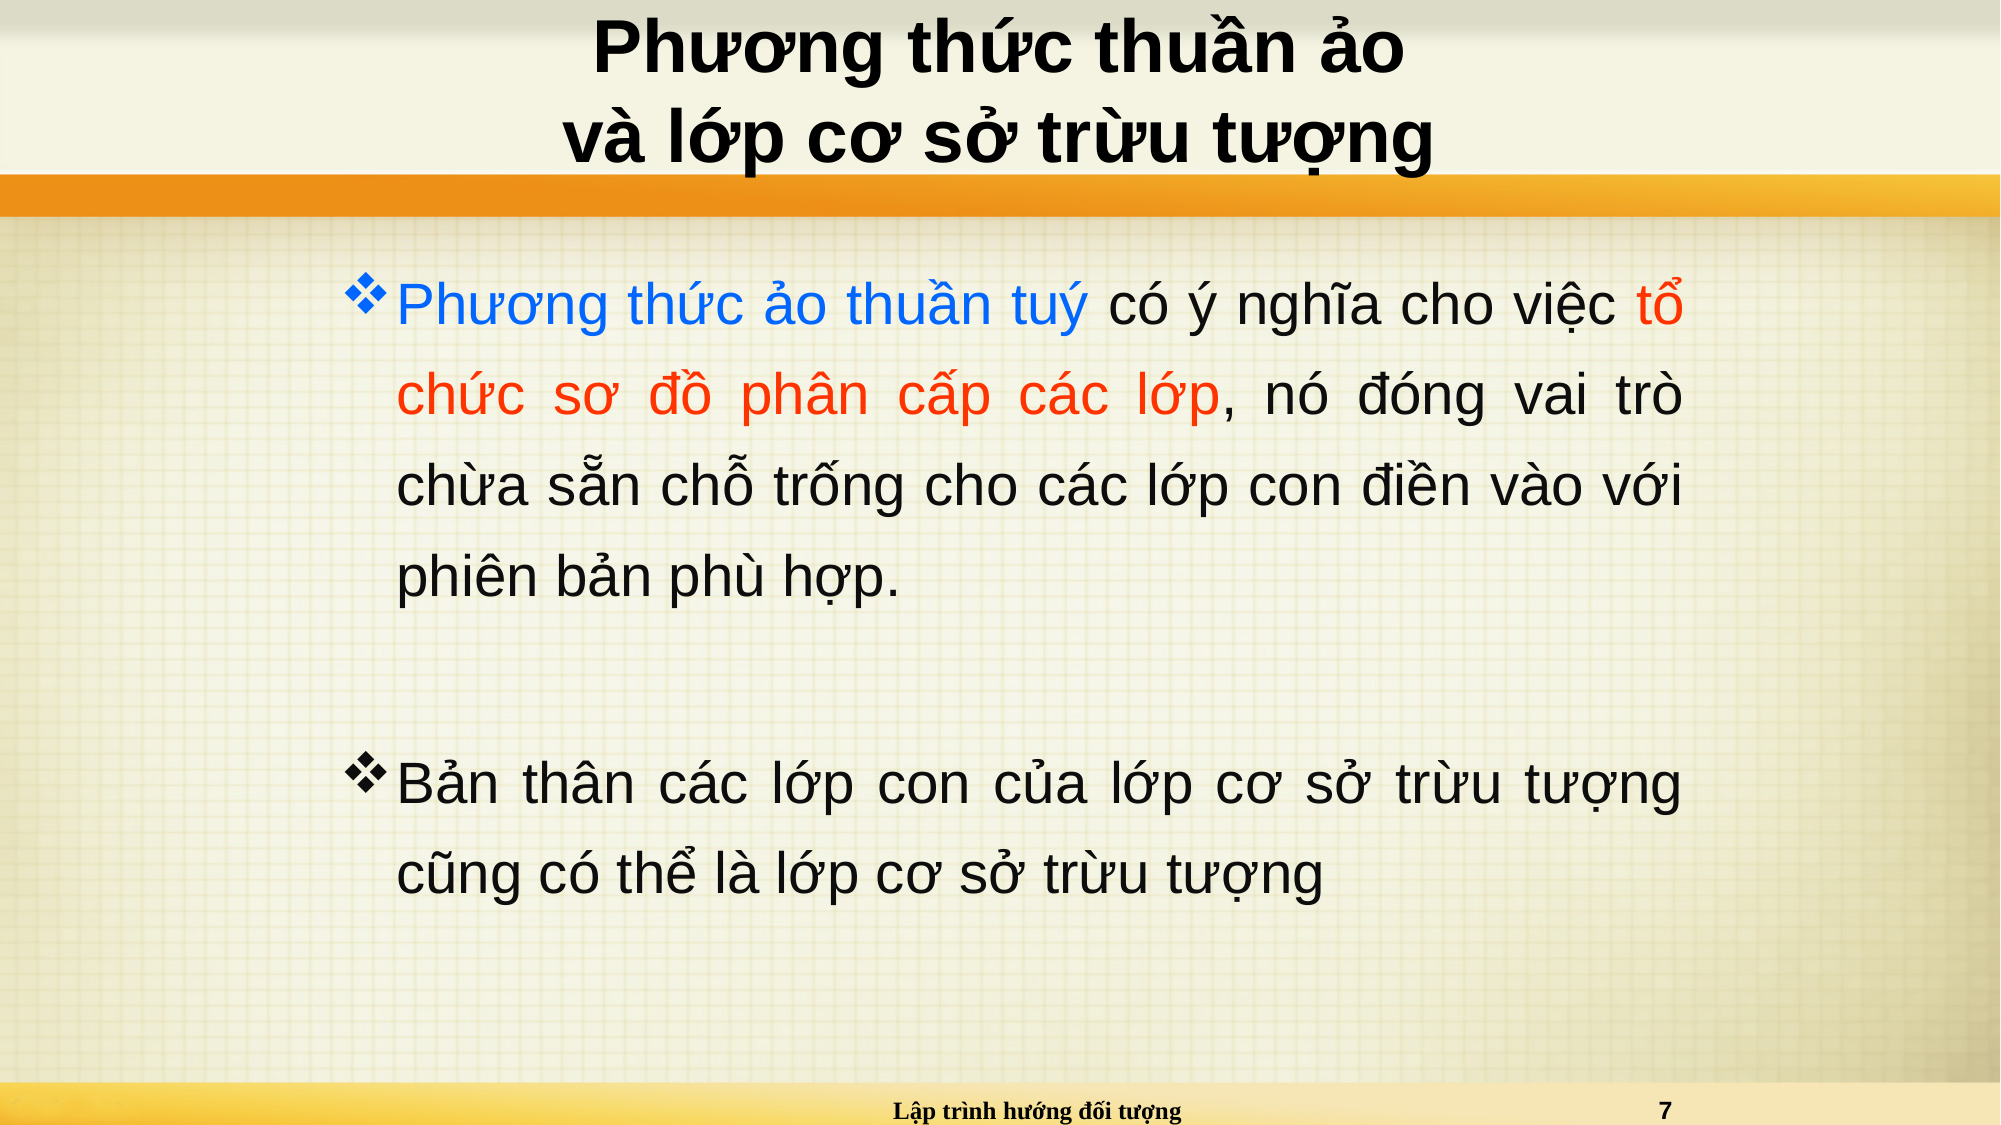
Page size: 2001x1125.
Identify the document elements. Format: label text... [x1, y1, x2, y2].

footer Lập trình hướng đối tượng [800, 1087, 1275, 1125]
slide_number 7 [1337, 1087, 1688, 1125]
title Phương thức thuần ảo và lớp cơ sở trừu tượng [249, 0, 1750, 175]
list Phương thức ảo thuần tuý có ý nghĩa cho việc tổ chức sơ đồ phân cấp các lớp, nó đóng vai trò chừa sẵn chỗ trống cho các lớp con điền vào với phiên bản phù hợp. Bản thân các lớp con của lớp cơ sở trừu tượng cũng có thể là lớp cơ sở trừu tượng [324, 237, 1700, 1046]
picture [0, 0, 2001, 1125]
